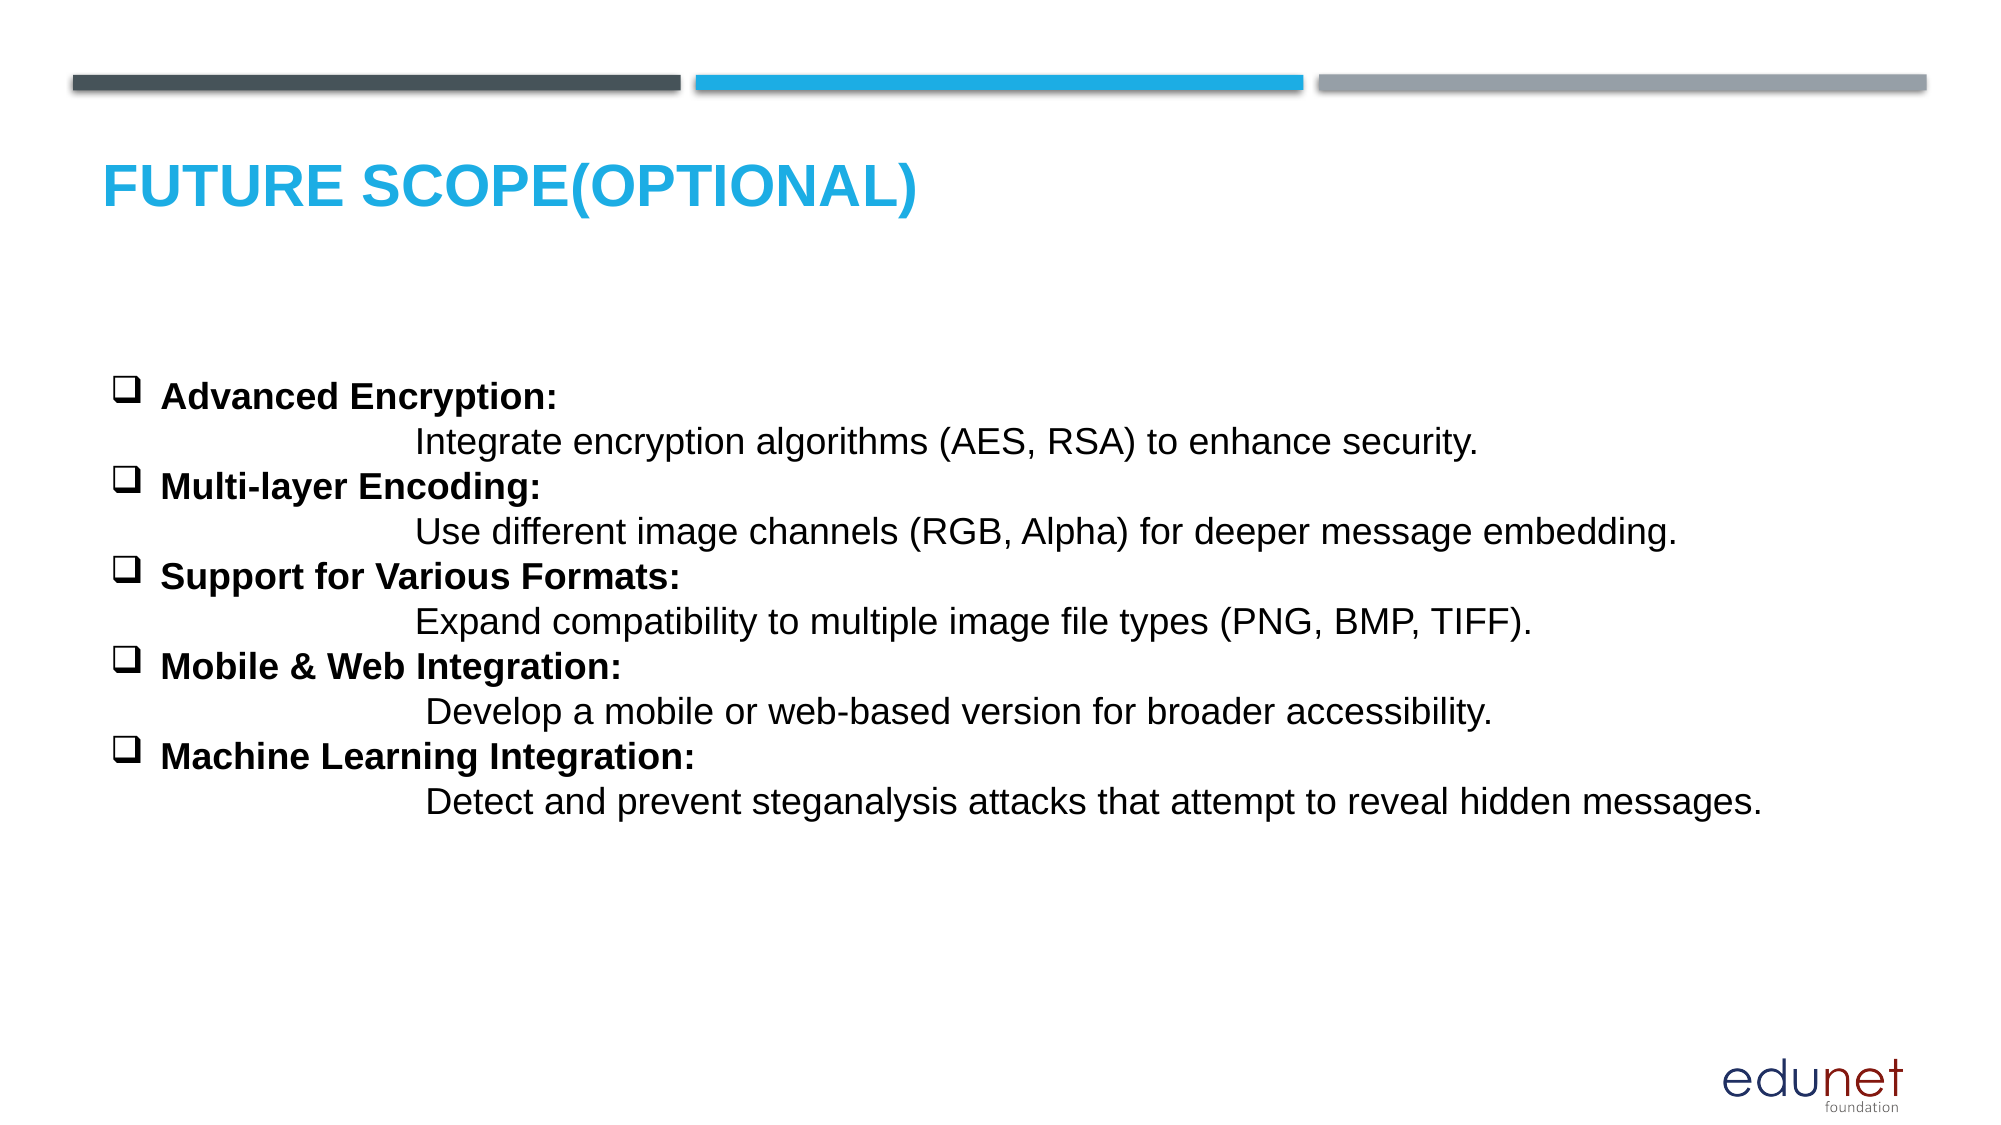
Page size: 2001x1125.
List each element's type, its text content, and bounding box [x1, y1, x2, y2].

text_box Future scope(optional) [87, 138, 1898, 226]
picture [1719, 1056, 1905, 1116]
list Advanced Encryption: Integrate encryption algorithms (AES, RSA) to enhance security. Multi-layer Encoding: Use different image channels (RGB, Alpha) for deeper message embedding. Support for Various Formats: Expand compatibility to multiple image file types (PNG, BMP, TIFF). Mobile & Web Integration: Develop a mobile or web-based version for broader accessibility. Machine Learning Integration: Detect and prevent steganalysis attacks that attempt to reveal hidden messages. [95, 270, 1977, 924]
